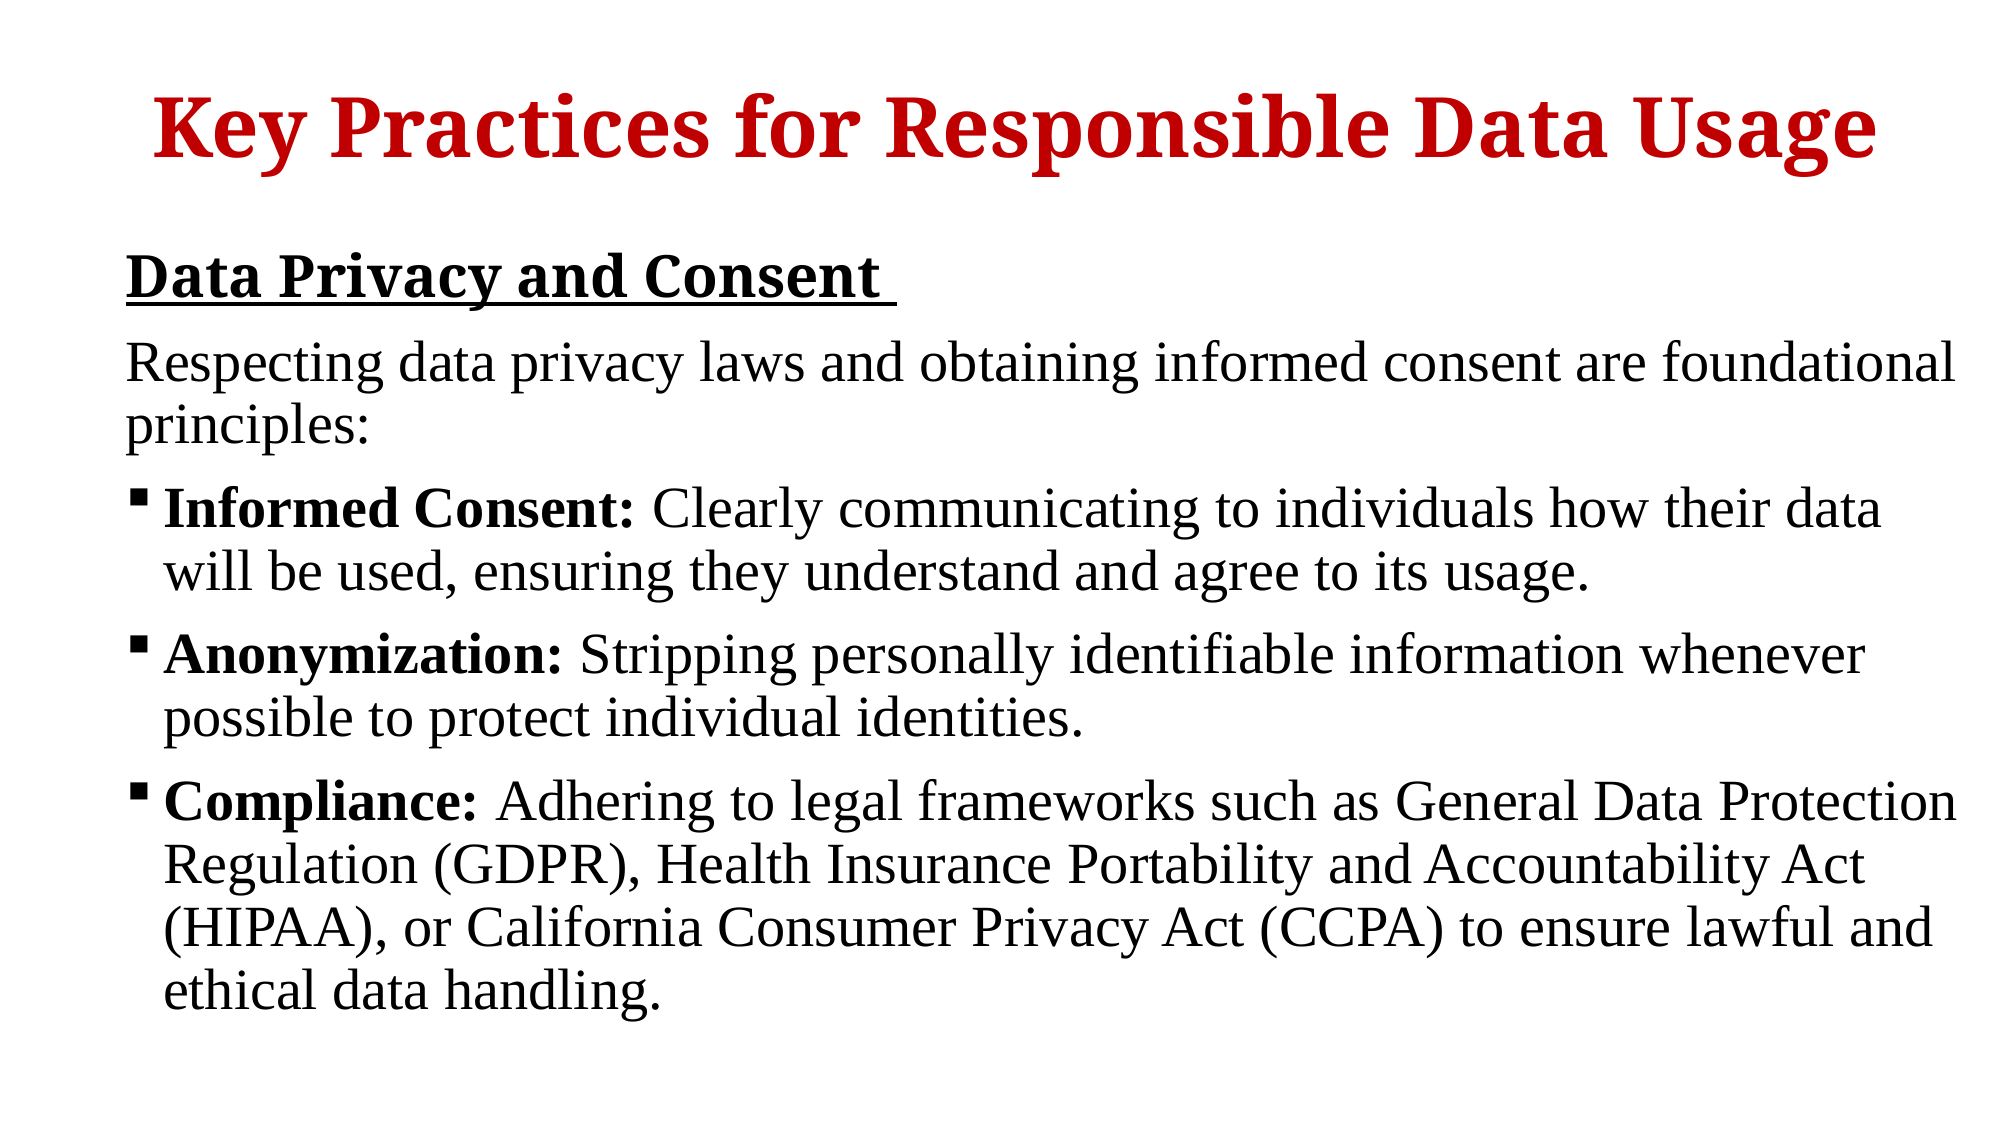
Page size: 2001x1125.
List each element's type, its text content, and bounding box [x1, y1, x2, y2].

list Data Privacy and Consent Respecting data privacy laws and obtaining informed consent are foundational principles: Informed Consent: Clearly communicating to individuals how their data will be used, ensuring they understand and agree to its usage. Anonymization: Stripping personally identifiable information whenever possible to protect individual identities. Compliance: Adhering to legal frameworks such as General Data Protection Regulation (GDPR), Health Insurance Portability and Accountability Act (HIPAA), or California Consumer Privacy Act (CCPA) to ensure lawful and ethical data handling. [110, 239, 2000, 1066]
title Key Practices for Responsible Data Usage [137, 59, 1961, 202]
